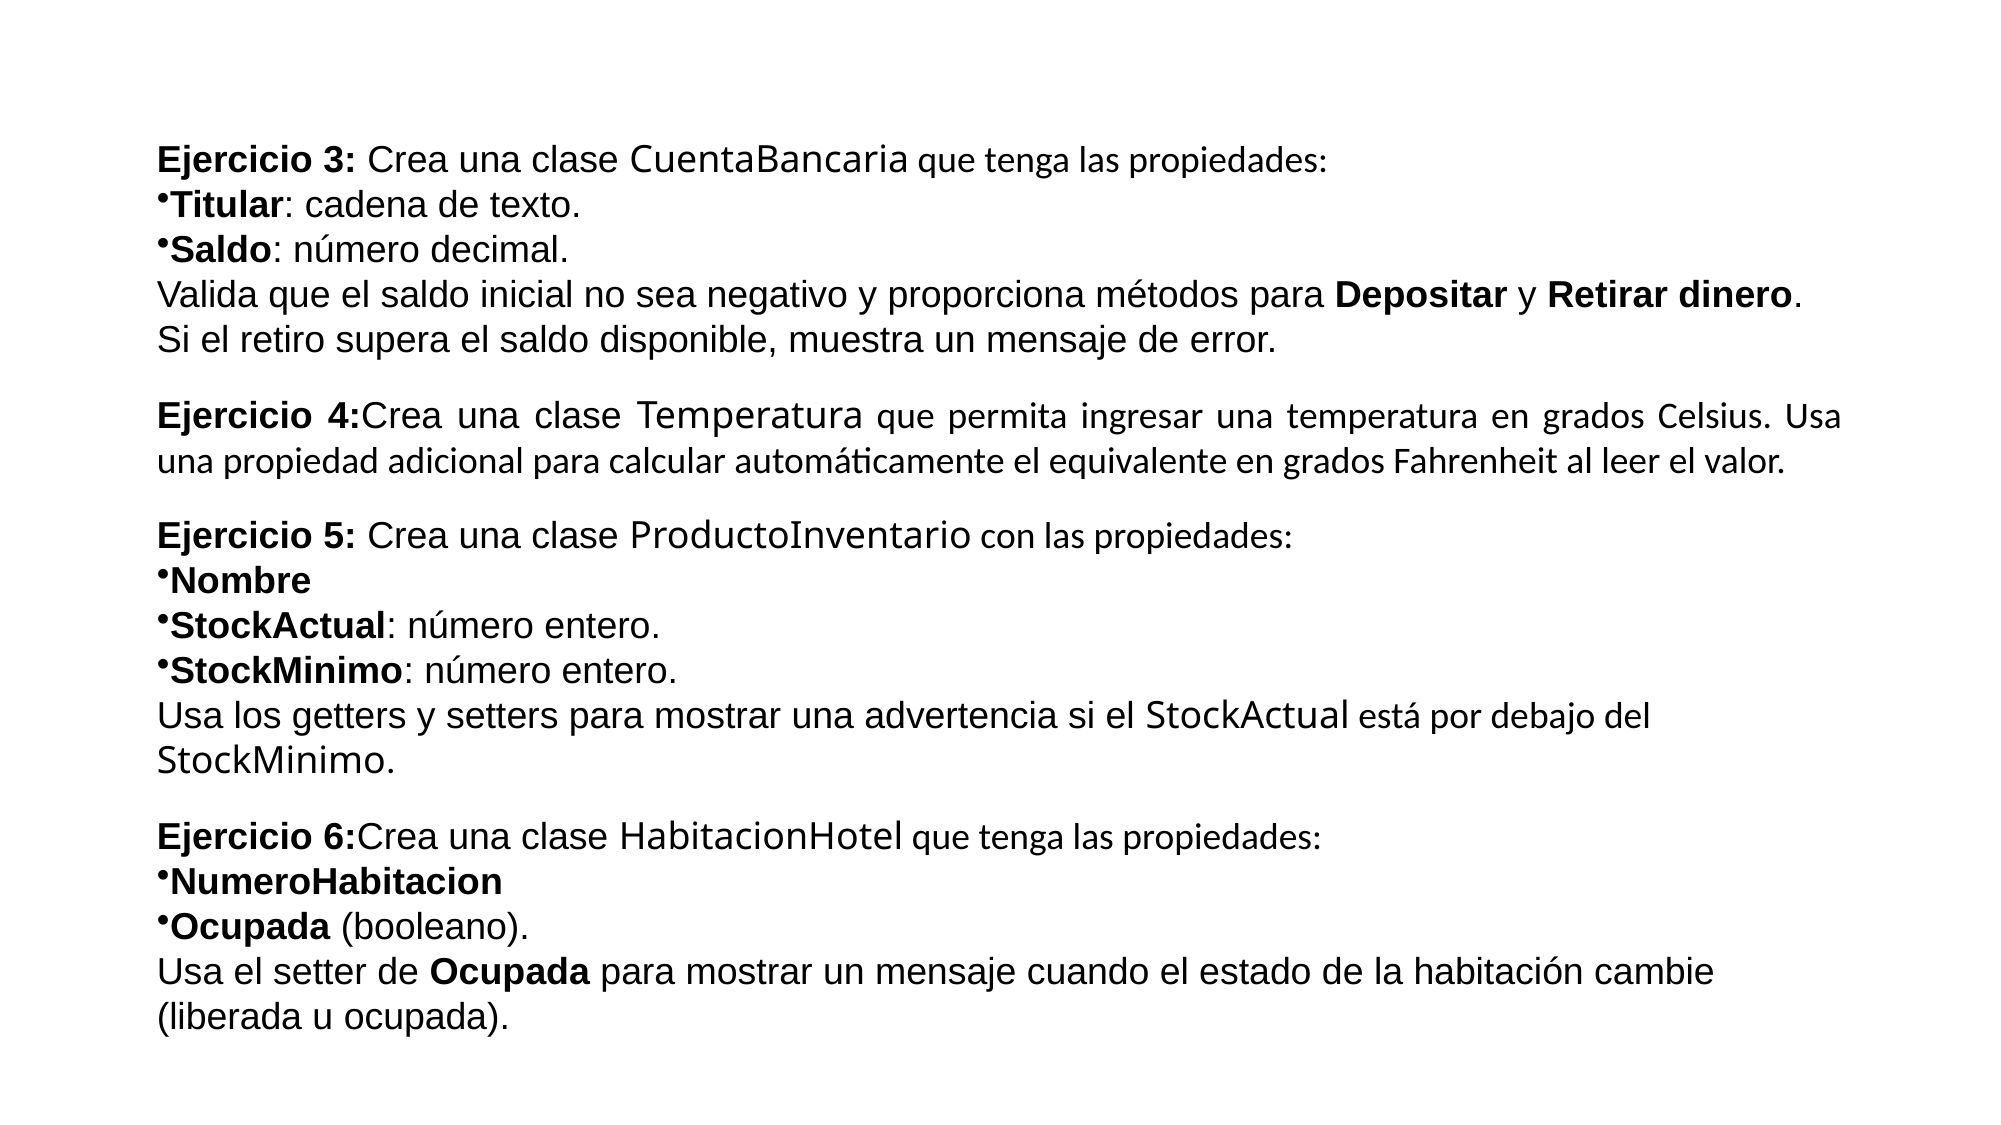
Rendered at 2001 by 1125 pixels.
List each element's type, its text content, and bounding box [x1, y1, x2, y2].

text_box Ejercicio 5: Crea una clase ProductoInventario con las propiedades: Nombre StockActual: número entero. StockMinimo: número entero. Usa los getters y setters para mostrar una advertencia si el StockActual está por debajo del StockMinimo. [141, 503, 1858, 789]
text_box Ejercicio 6:Crea una clase HabitacionHotel que tenga las propiedades: NumeroHabitacion Ocupada (booleano). Usa el setter de Ocupada para mostrar un mensaje cuando el estado de la habitación cambie (liberada u ocupada). [141, 805, 1858, 1045]
text_box Ejercicio 4:Crea una clase Temperatura que permita ingresar una temperatura en grados Celsius. Usa una propiedad adicional para calcular automáticamente el equivalente en grados Fahrenheit al leer el valor. [141, 383, 1858, 489]
list Ejercicio 3: Crea una clase CuentaBancaria que tenga las propiedades: Titular: cadena de texto. Saldo: número decimal. Valida que el saldo inicial no sea negativo y proporciona métodos para Depositar y Retirar dinero. Si el retiro supera el saldo disponible, muestra un mensaje de error. [141, 0, 1859, 575]
